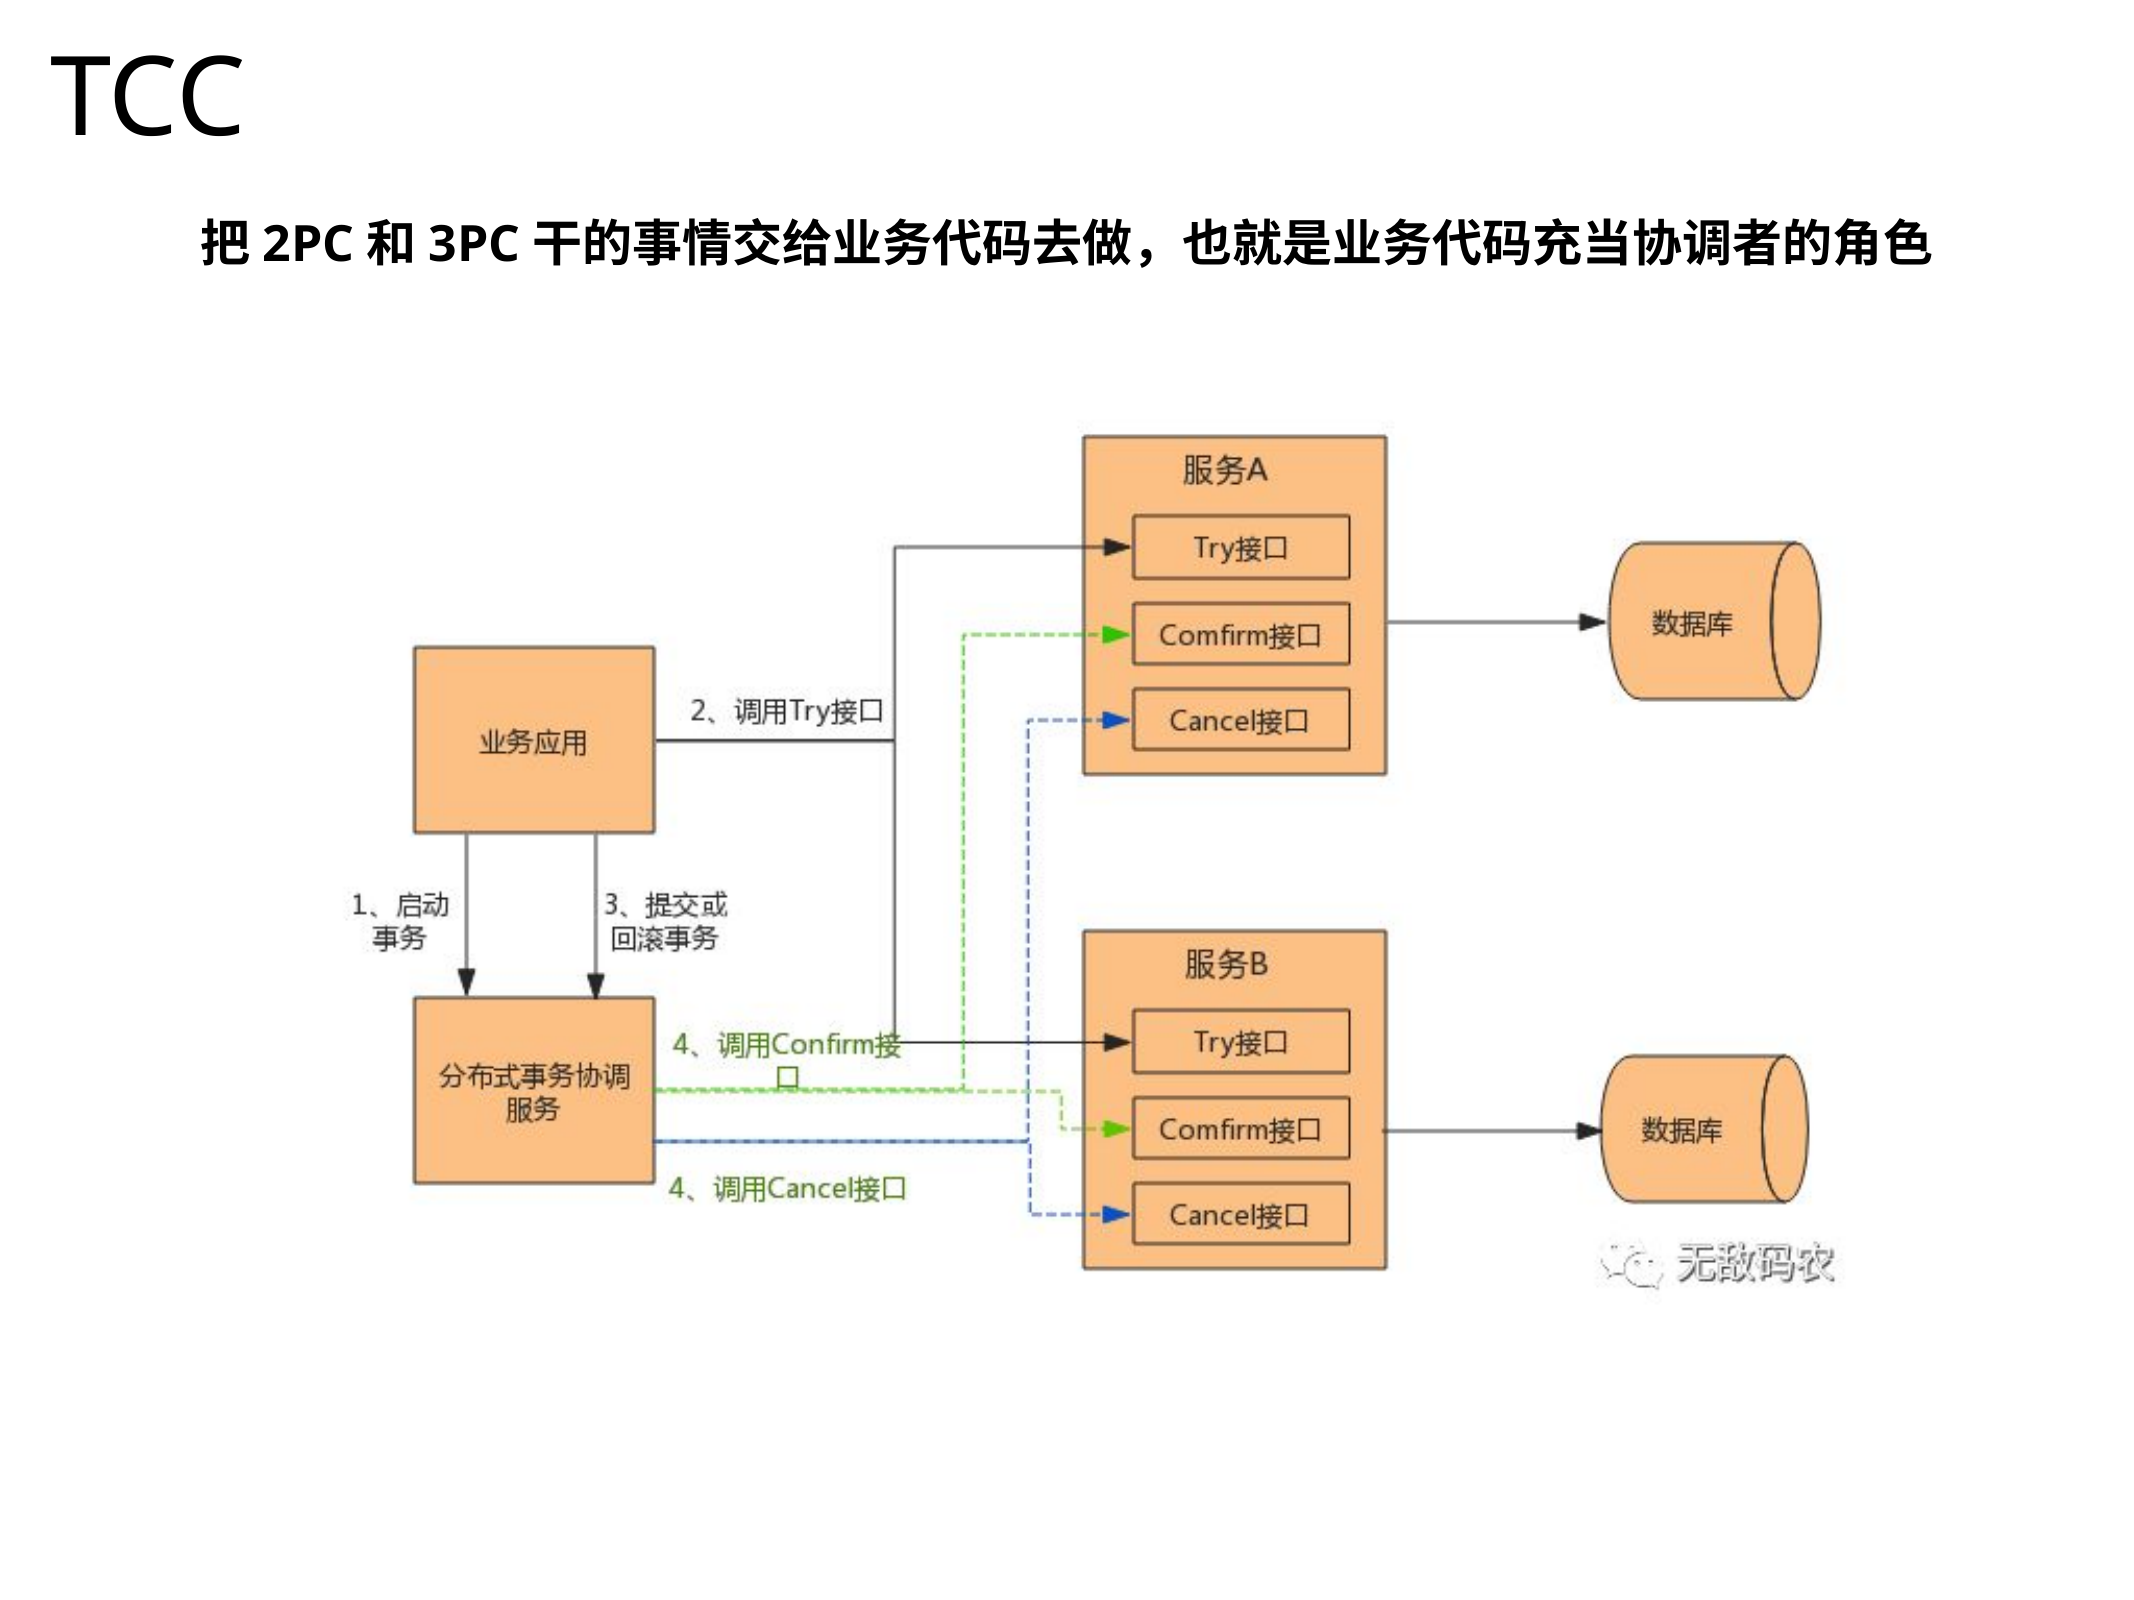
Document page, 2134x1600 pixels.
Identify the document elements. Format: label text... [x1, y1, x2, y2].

title TCC [41, 16, 2093, 167]
picture [244, 337, 1889, 1336]
text_box 把2PC和3PC干的事情交给业务代码去做，也就是业务代码充当协调者的角色 [192, 202, 1941, 280]
